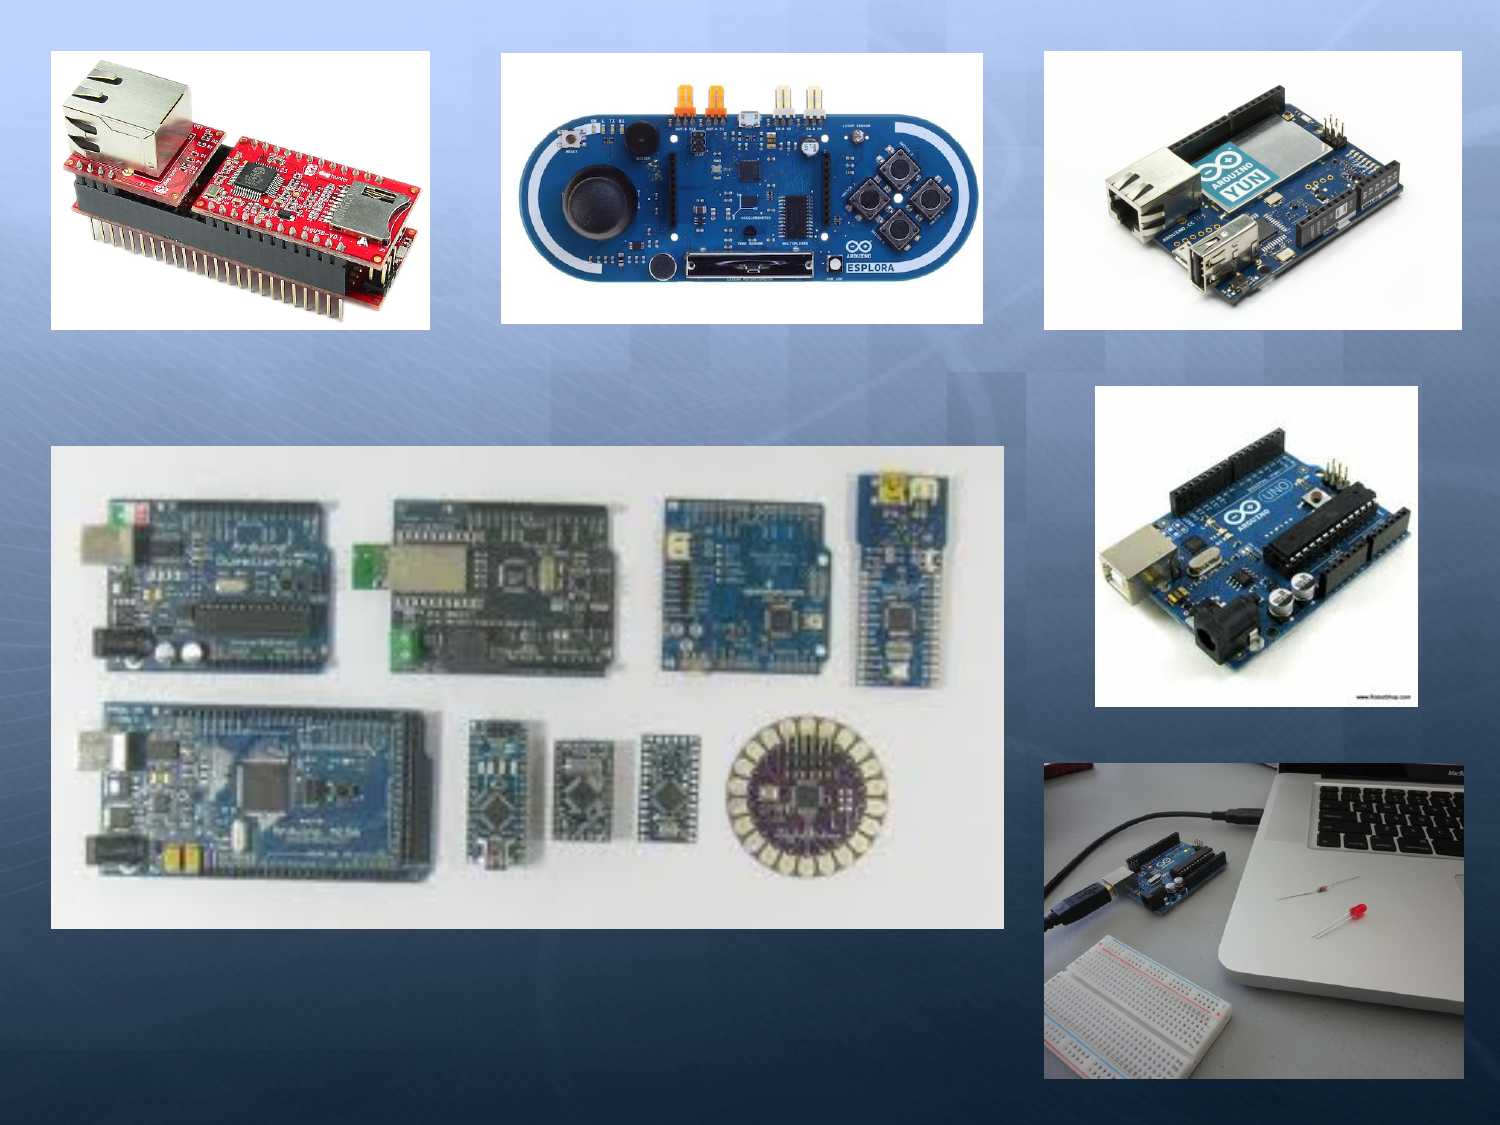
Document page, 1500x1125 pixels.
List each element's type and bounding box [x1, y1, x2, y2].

picture [500, 52, 984, 325]
picture [50, 50, 431, 330]
picture [50, 445, 1004, 929]
picture [1094, 386, 1418, 708]
picture [1043, 50, 1462, 330]
picture [1043, 763, 1465, 1080]
